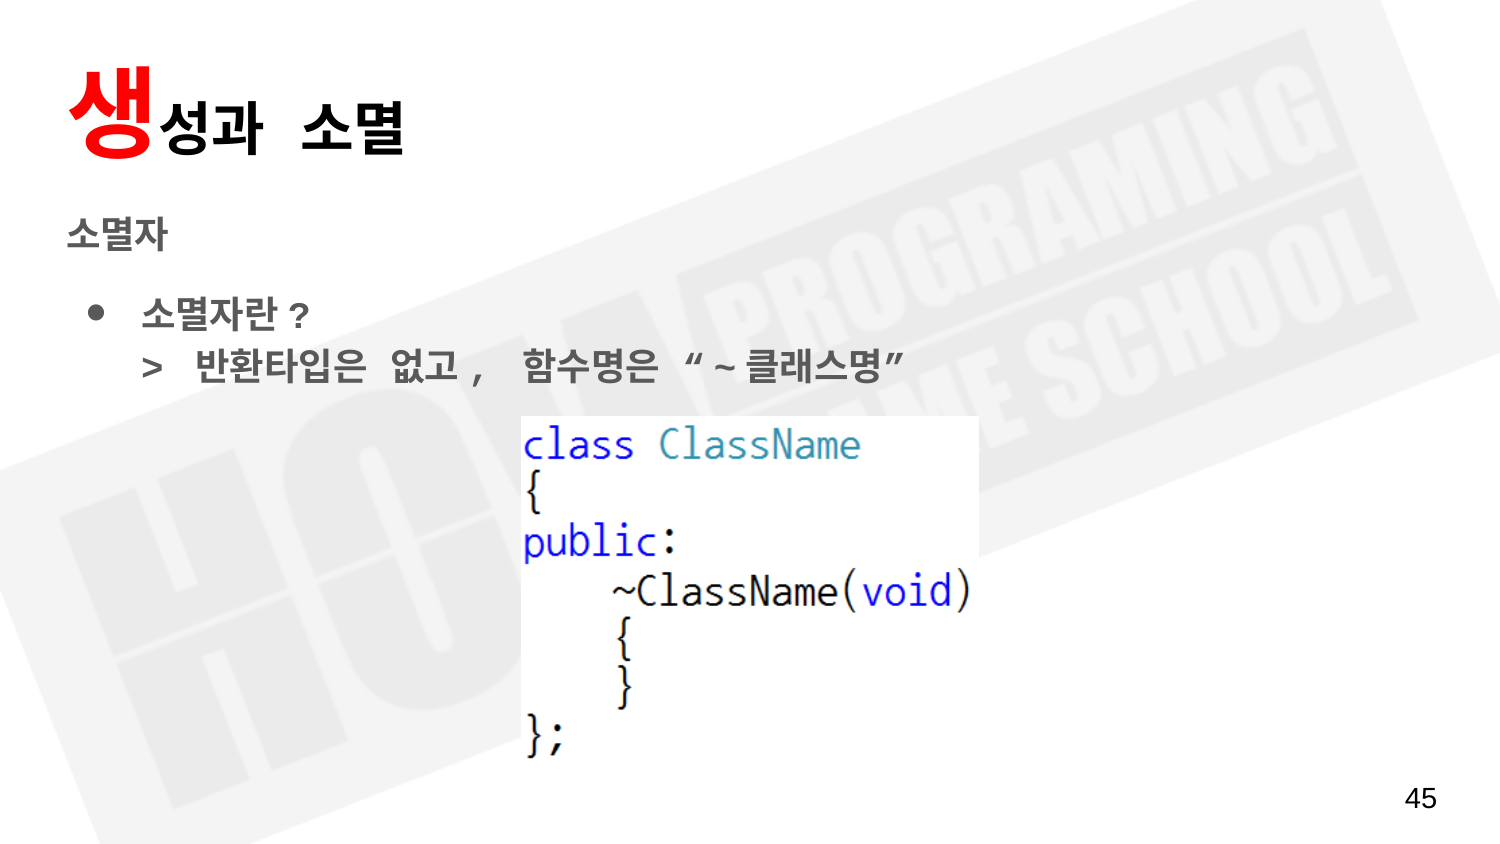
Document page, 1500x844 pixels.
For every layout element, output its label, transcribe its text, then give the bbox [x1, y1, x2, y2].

title 생성과 소멸 [51, 35, 1449, 130]
list 소멸자 [51, 189, 1449, 269]
list 소멸자란? > 반환타입은 없고, 함수명은 “~클래스명” [51, 269, 1449, 750]
picture [520, 416, 980, 766]
slide_number ‹#› [1389, 764, 1480, 830]
